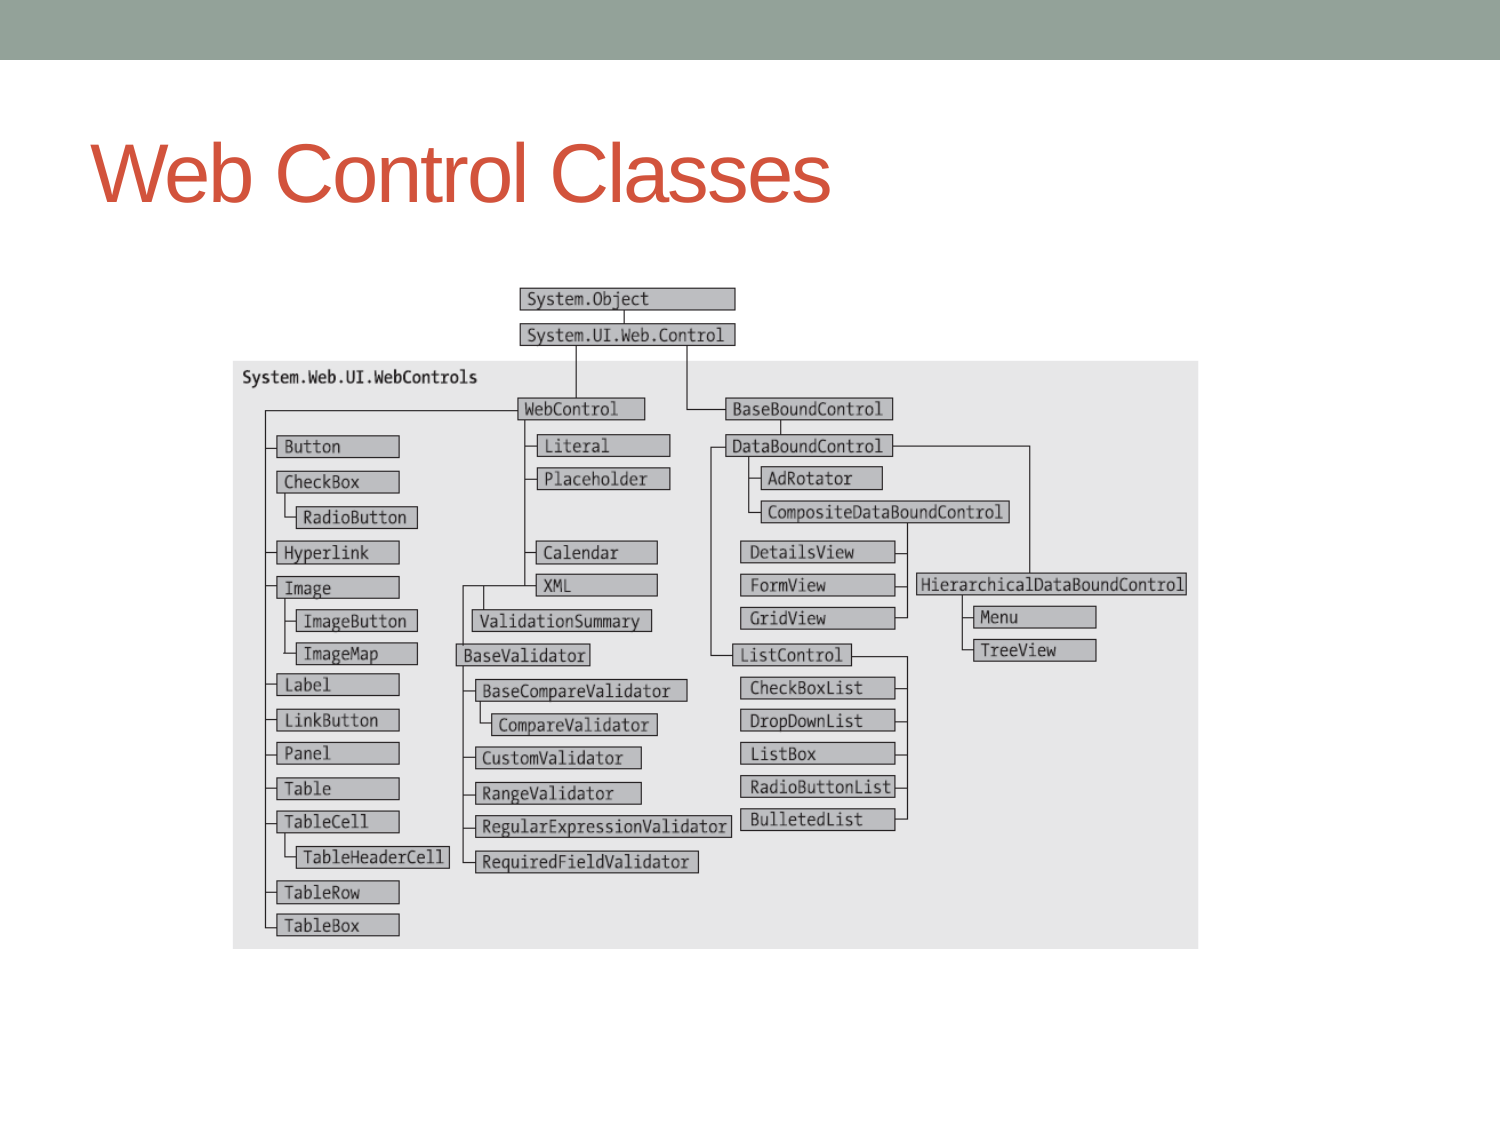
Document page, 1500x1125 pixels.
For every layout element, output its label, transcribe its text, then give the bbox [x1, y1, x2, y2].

title Web Control Classes [75, 87, 1425, 250]
picture [224, 274, 1212, 949]
